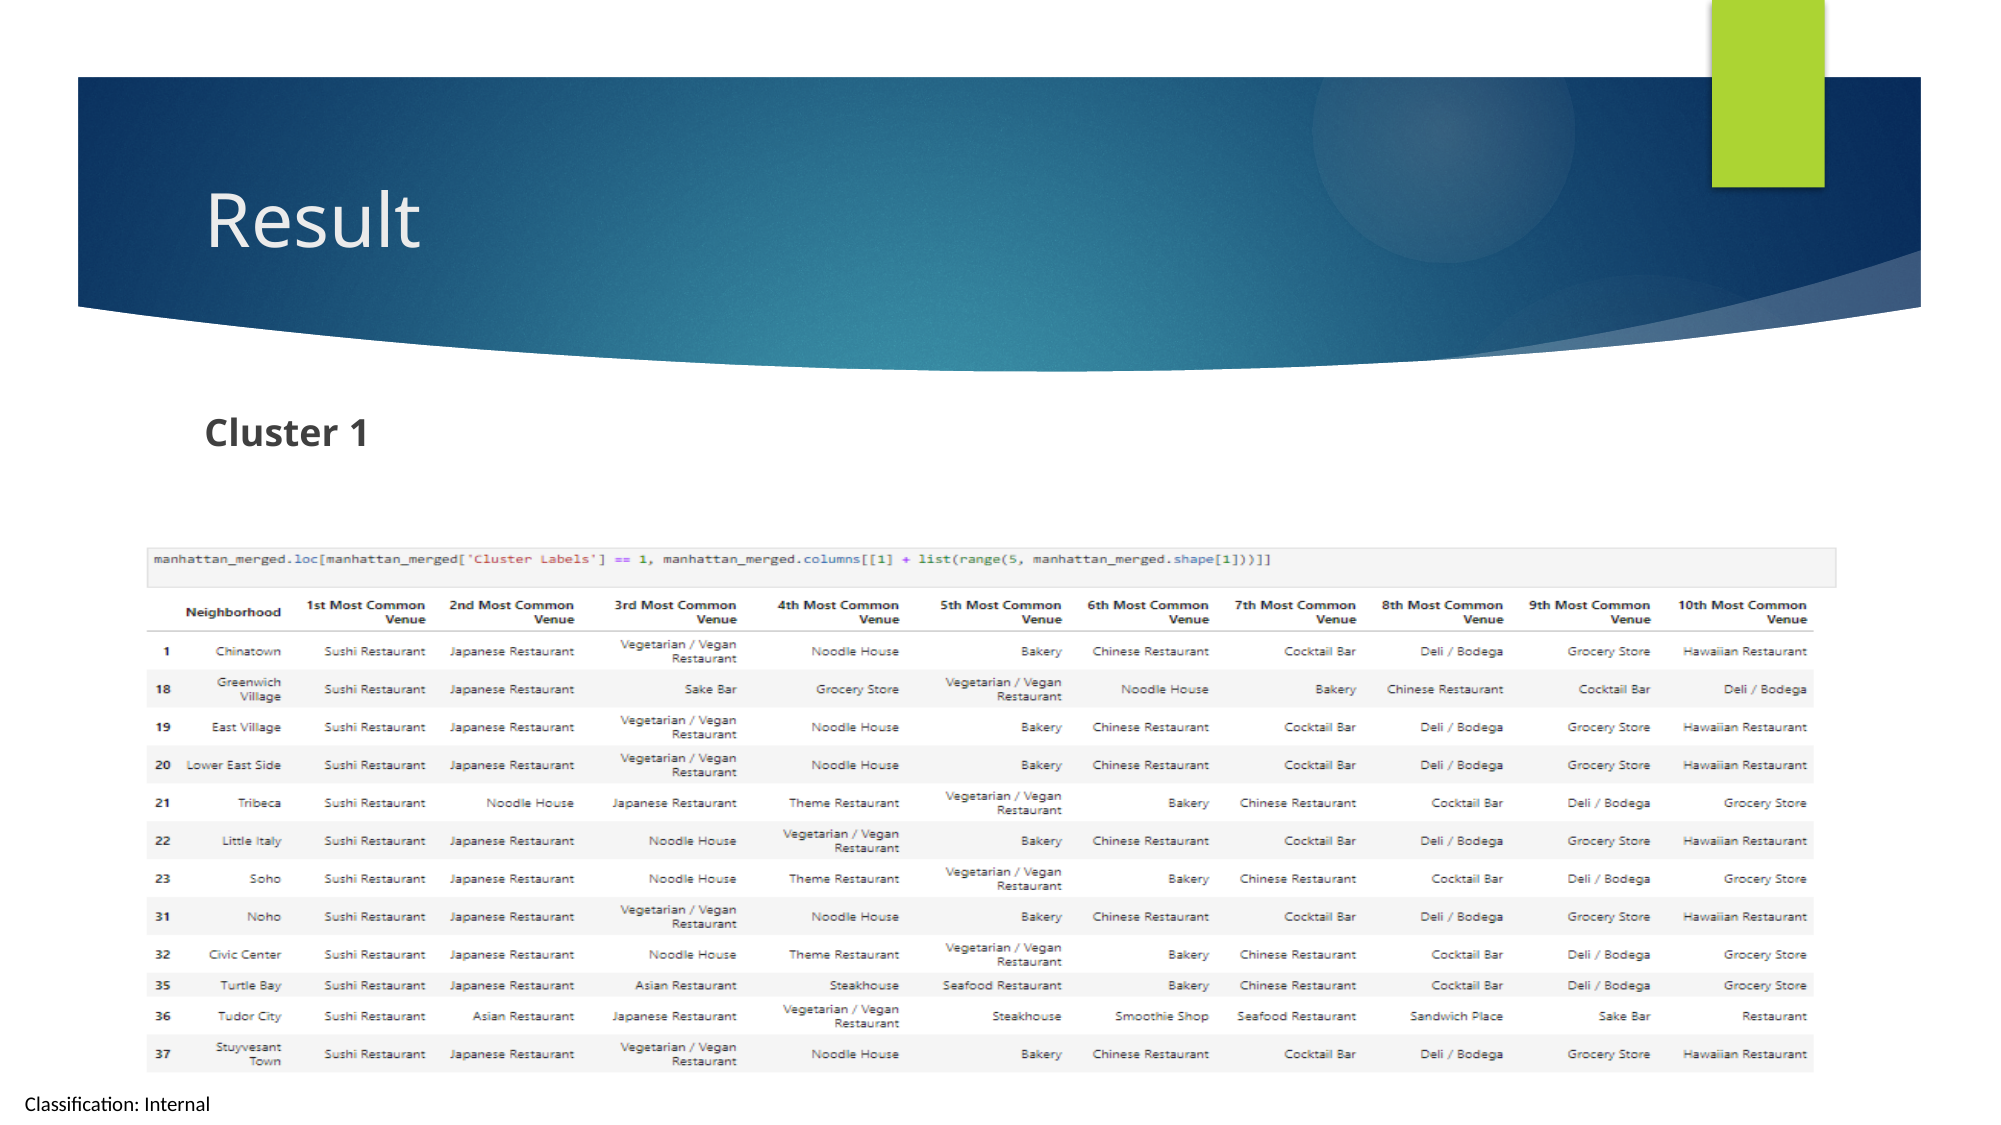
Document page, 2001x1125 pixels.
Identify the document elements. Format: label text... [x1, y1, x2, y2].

picture [140, 536, 1840, 1076]
list Cluster 1 [189, 401, 1627, 473]
title Result [189, 159, 1627, 276]
